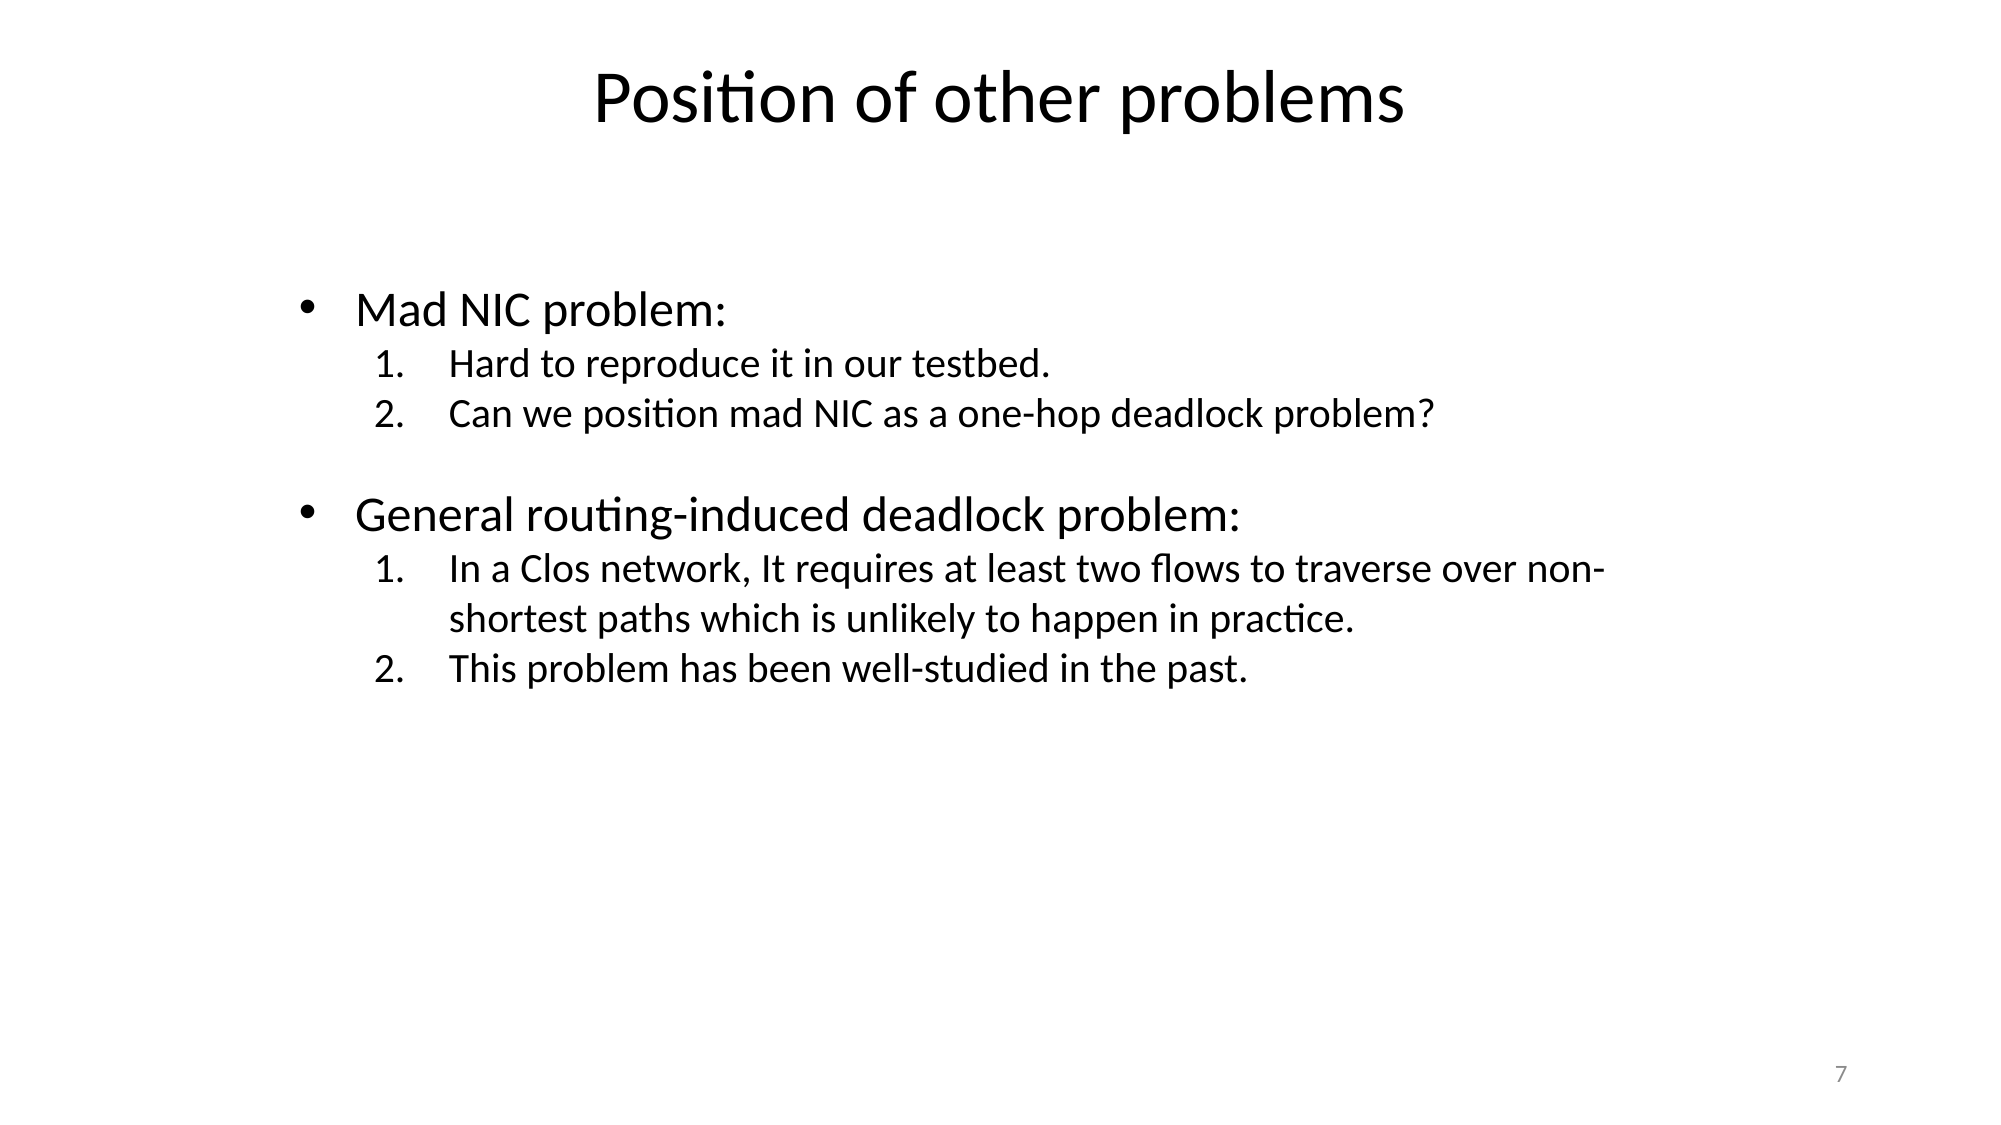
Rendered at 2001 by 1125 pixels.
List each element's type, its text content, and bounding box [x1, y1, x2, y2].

text_box Mad NIC problem: Hard to reproduce it in our testbed. Can we position mad NIC as a one-hop deadlock problem? General routing-induced deadlock problem: In a Clos network, It requires at least two flows to traverse over non-shortest paths which is unlikely to happen in practice. This problem has been well-studied in the past. [284, 268, 1716, 699]
text_box Position of other problems [257, 39, 1743, 145]
slide_number 7 [1412, 1042, 1863, 1103]
